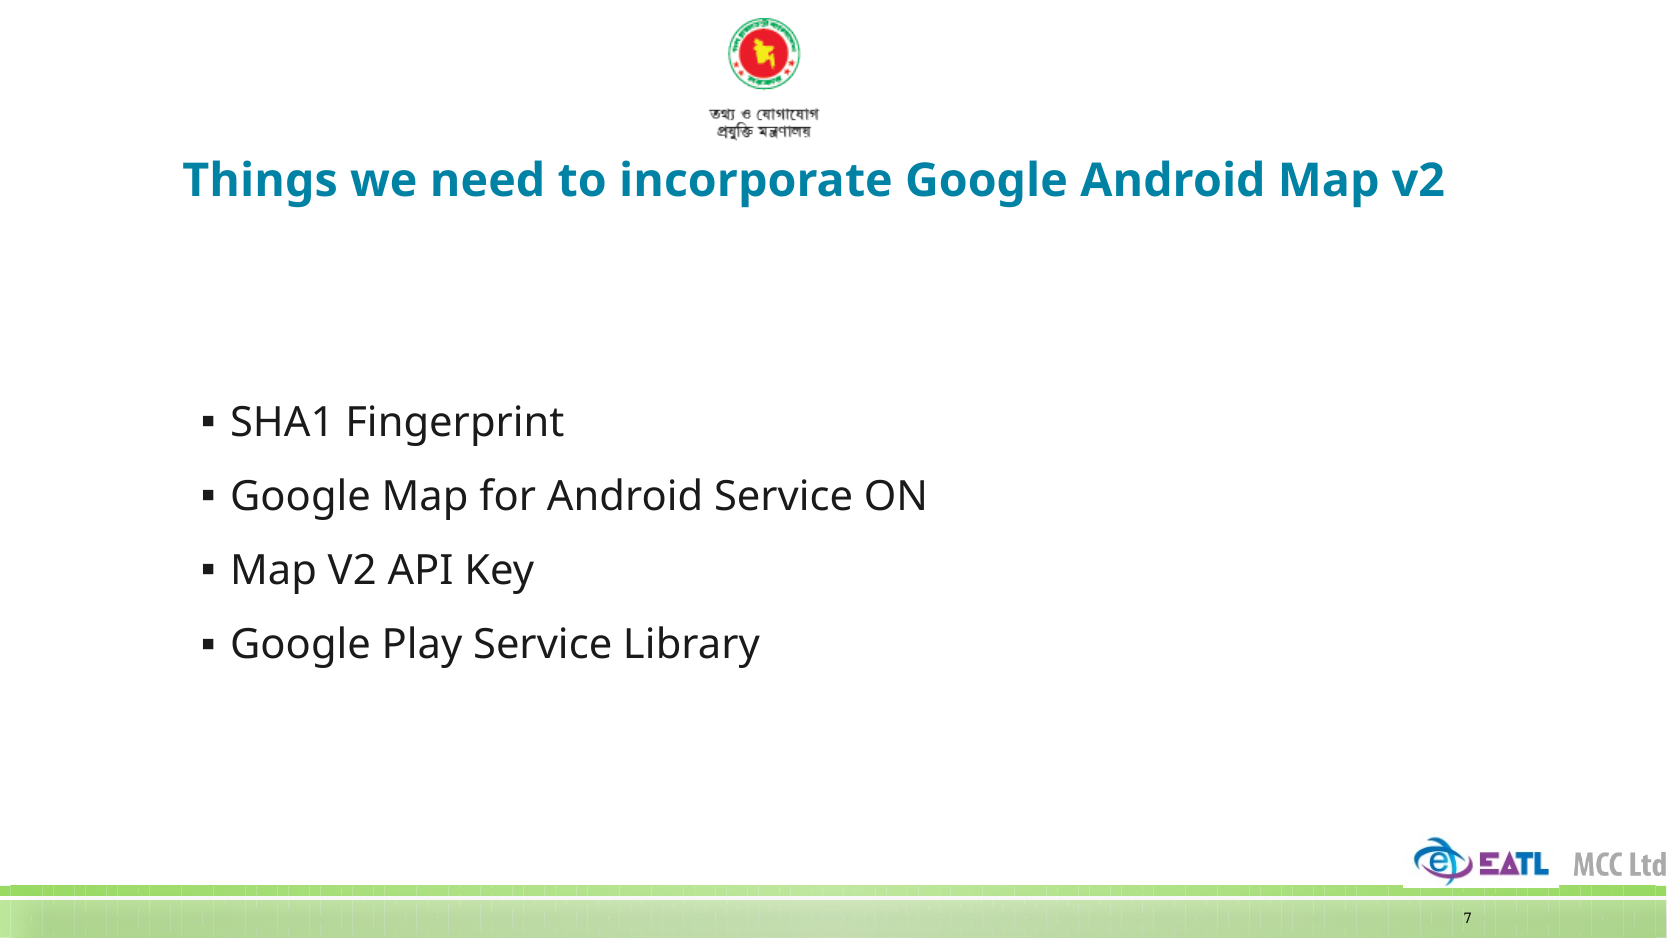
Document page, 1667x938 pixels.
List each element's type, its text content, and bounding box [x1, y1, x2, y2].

title Things we need to incorporate Google Android Map v2 [170, 100, 1471, 269]
picture [708, 18, 820, 100]
slide_number 7 [1395, 902, 1484, 935]
list SHA1 Fingerprint Google Map for Android Service ON Map V2 API Key Google Play Service Library [183, 260, 1484, 825]
picture [1403, 831, 1559, 888]
